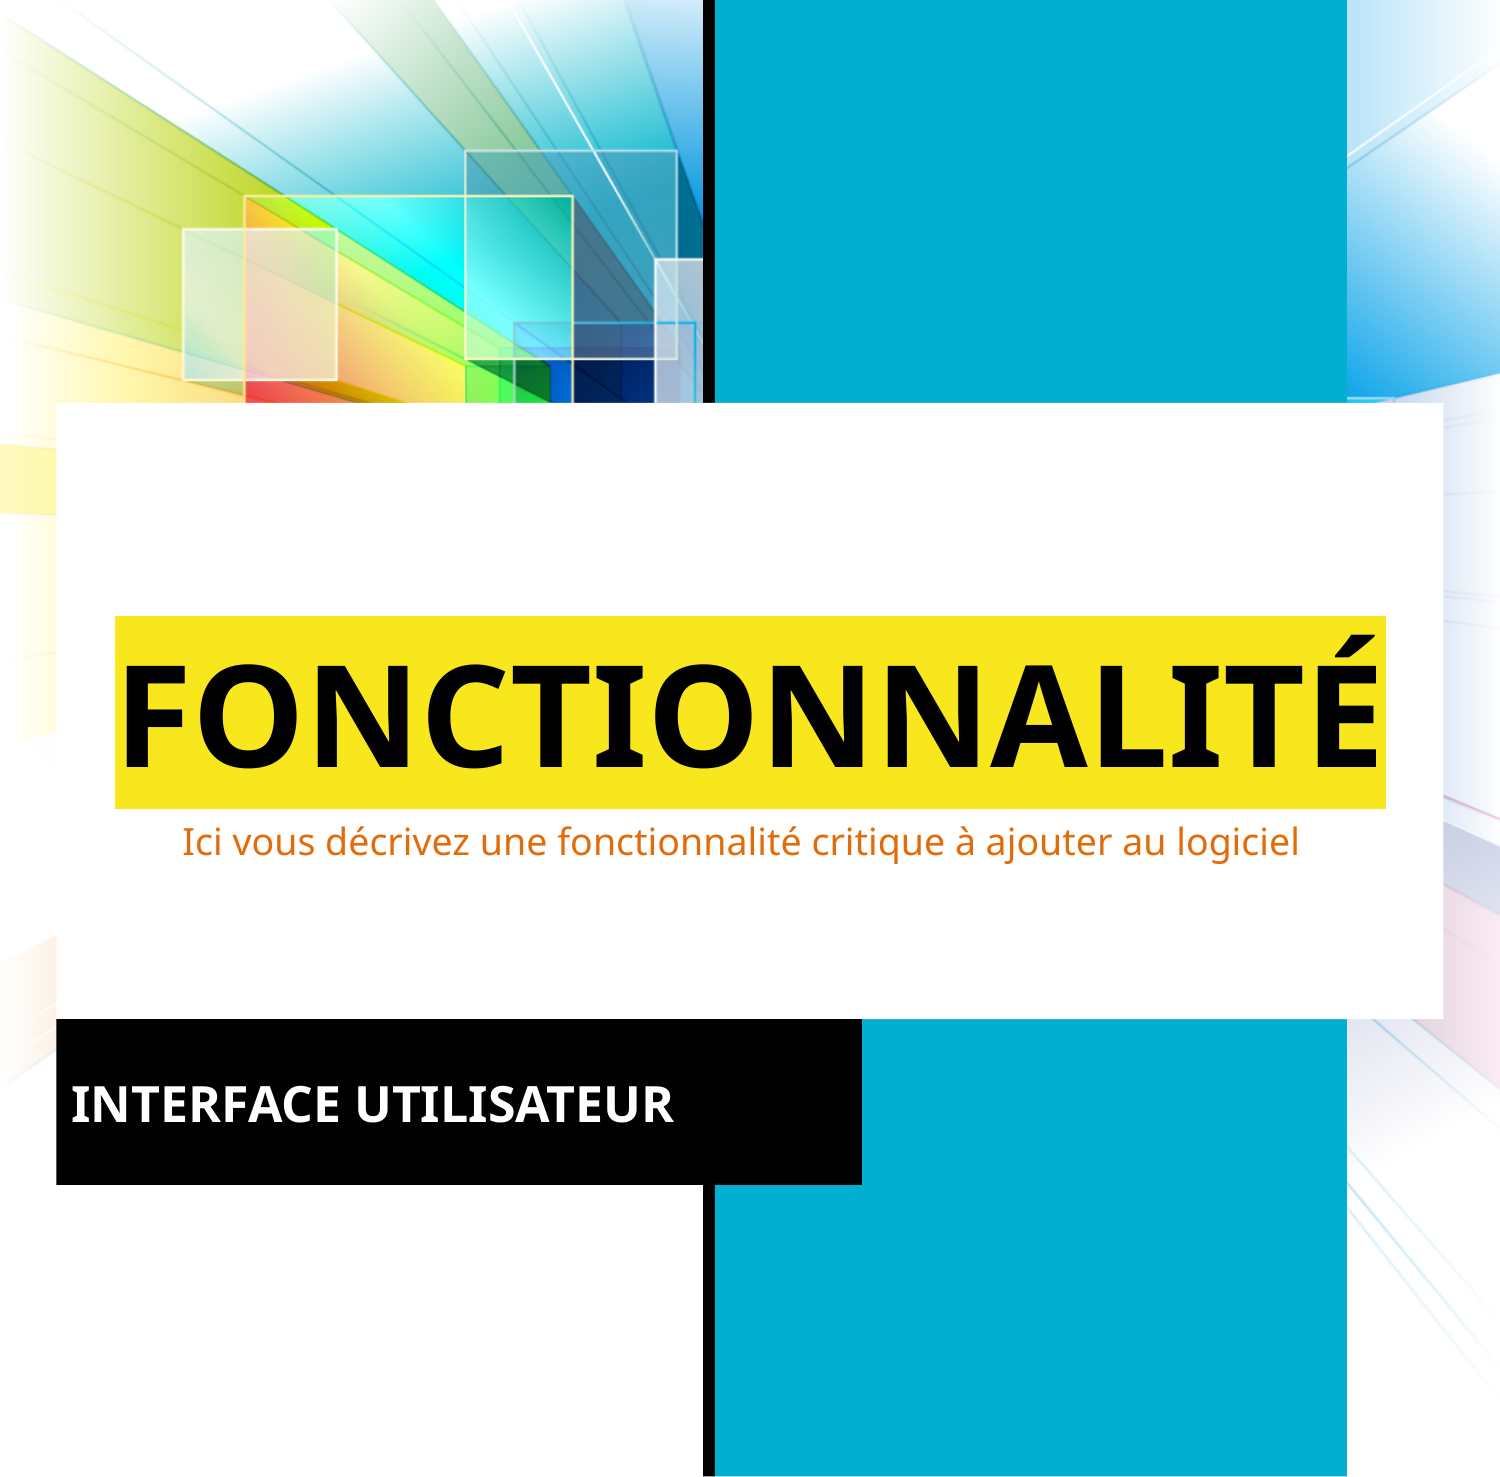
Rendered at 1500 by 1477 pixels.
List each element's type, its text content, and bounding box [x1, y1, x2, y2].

picture [1347, 0, 1500, 1477]
subtitle INTERFACE UTILISATEUR [56, 1019, 862, 1185]
picture [0, 0, 703, 1477]
title FONCTIONNALITÉ [56, 402, 1444, 1020]
text_box Ici vous décrivez une fonctionnalité critique à ajouter au logiciel [143, 795, 1341, 878]
